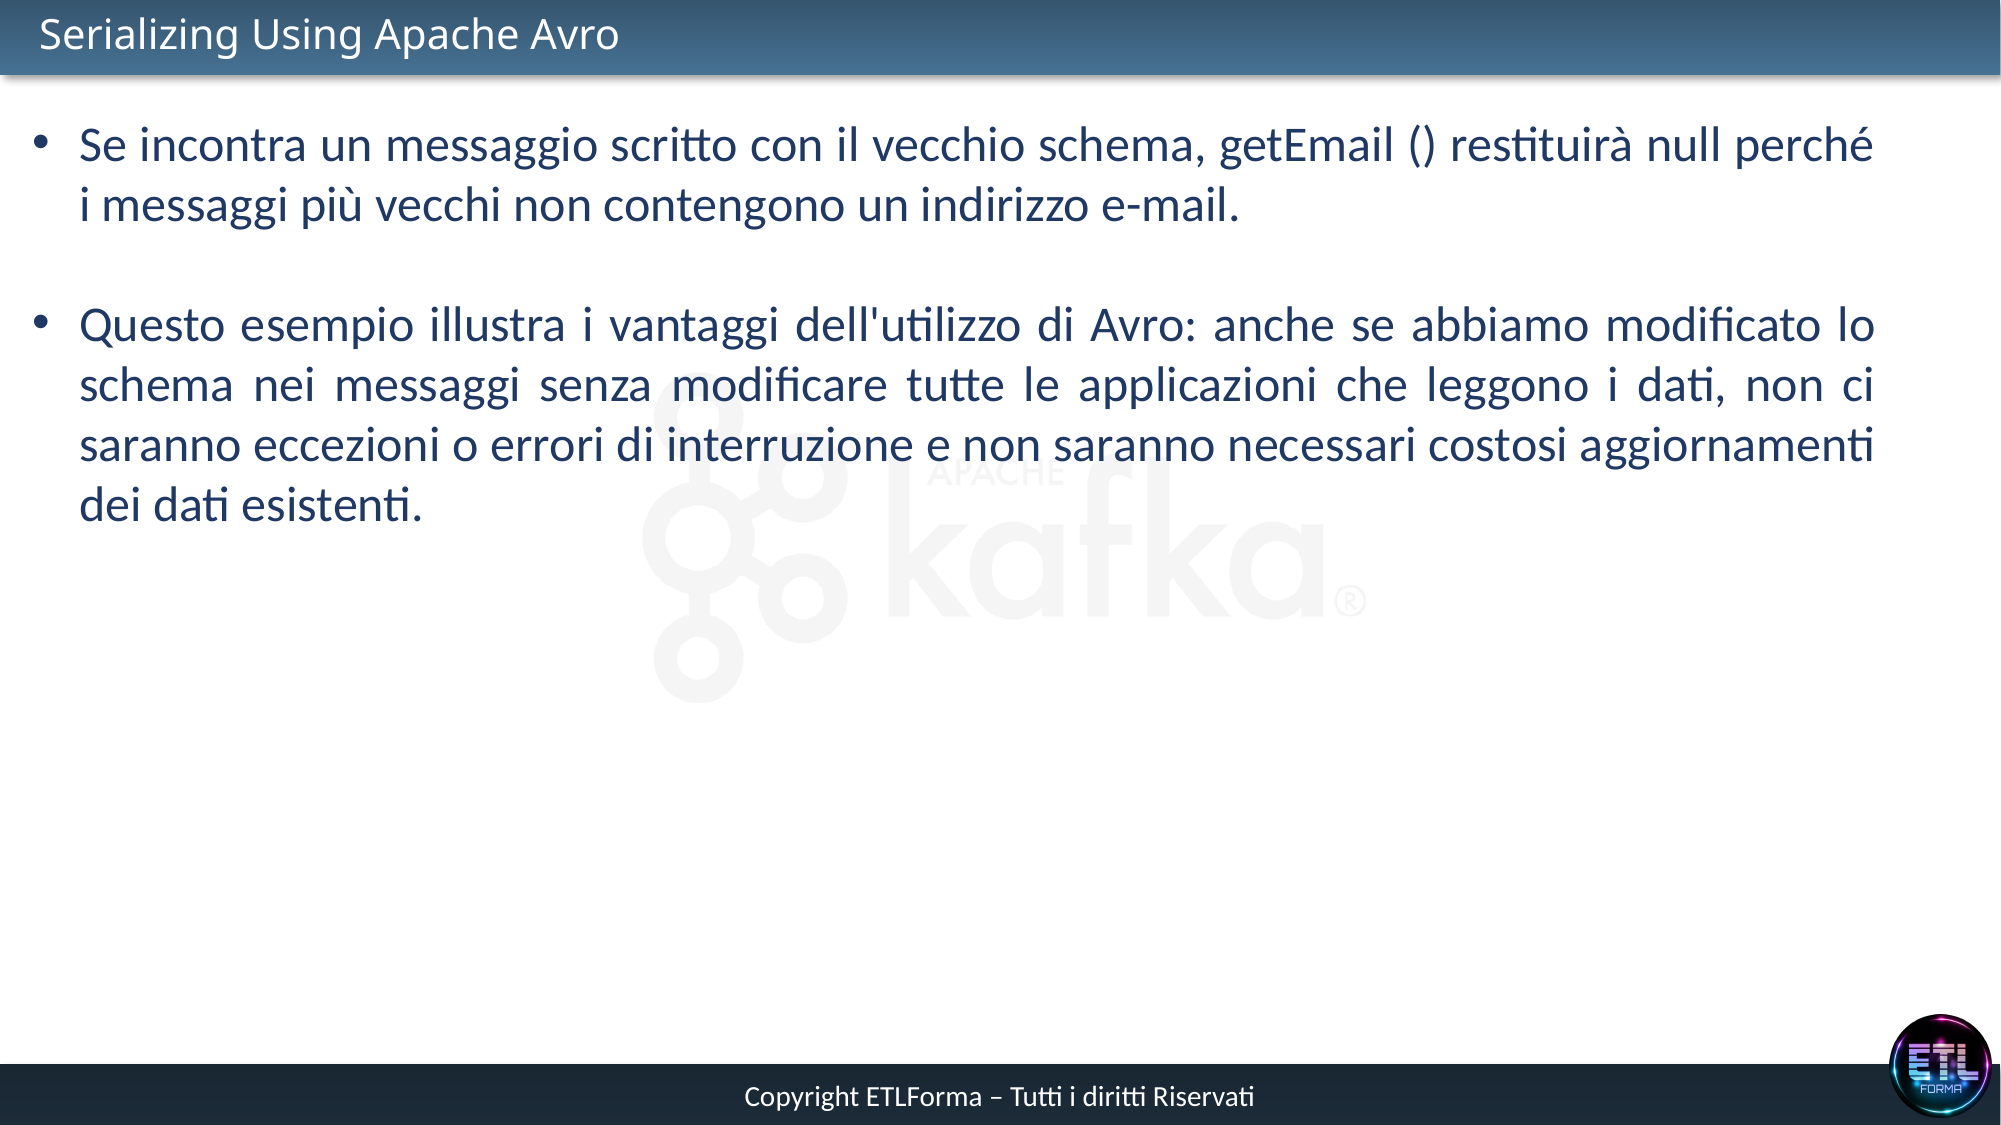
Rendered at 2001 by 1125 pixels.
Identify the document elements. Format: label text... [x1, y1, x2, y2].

title Serializing Using Apache Avro [24, 10, 1984, 63]
picture [1889, 1014, 1992, 1118]
text_box Se incontra un messaggio scritto con il vecchio schema, getEmail () restituirà null perché i messaggi più vecchi non contengono un indirizzo e-mail. Questo esempio illustra i vantaggi dell'utilizzo di Avro: anche se abbiamo modificato lo schema nei messaggi senza modificare tutte le applicazioni che leggono i dati, non ci saranno eccezioni o errori di interruzione e non saranno necessari costosi aggiornamenti dei dati esistenti. [17, 103, 1892, 1042]
